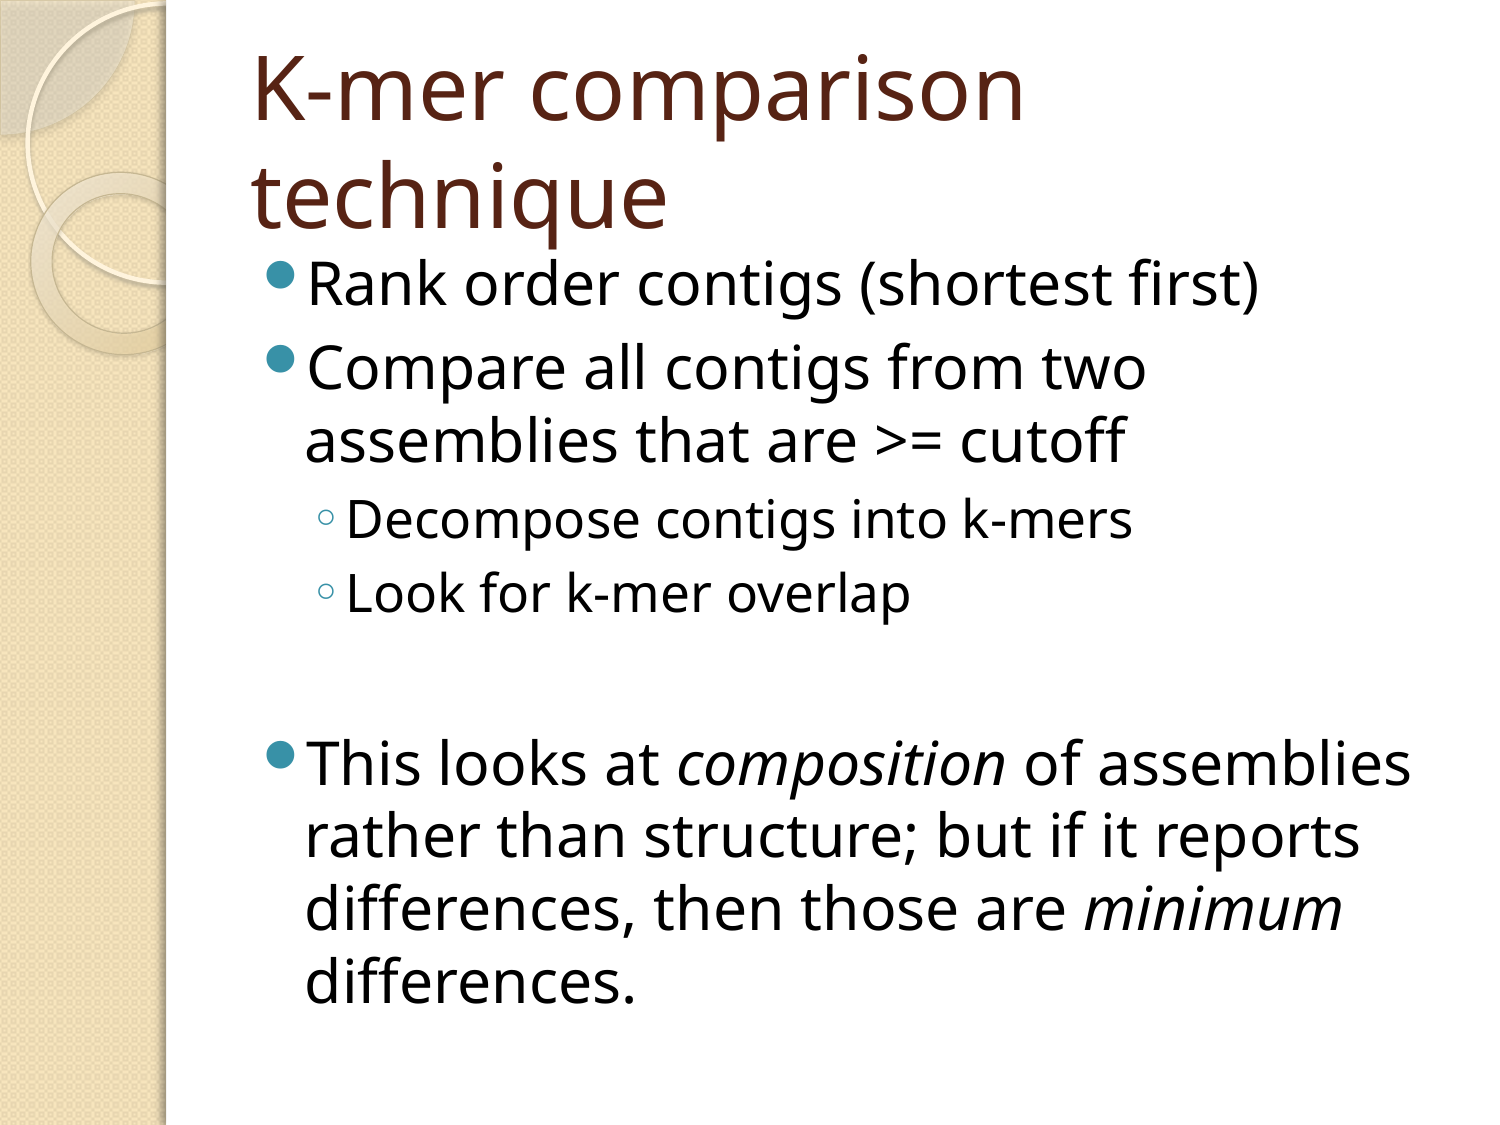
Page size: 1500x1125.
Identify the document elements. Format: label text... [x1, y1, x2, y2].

list Rank order contigs (shortest first) Compare all contigs from two assemblies that are >= cutoff Decompose contigs into k-mers Look for k-mer overlap This looks at composition of assemblies rather than structure; but if it reports differences, then those are minimum differences. [235, 237, 1466, 1025]
title K-mer comparison technique [235, 45, 1466, 233]
